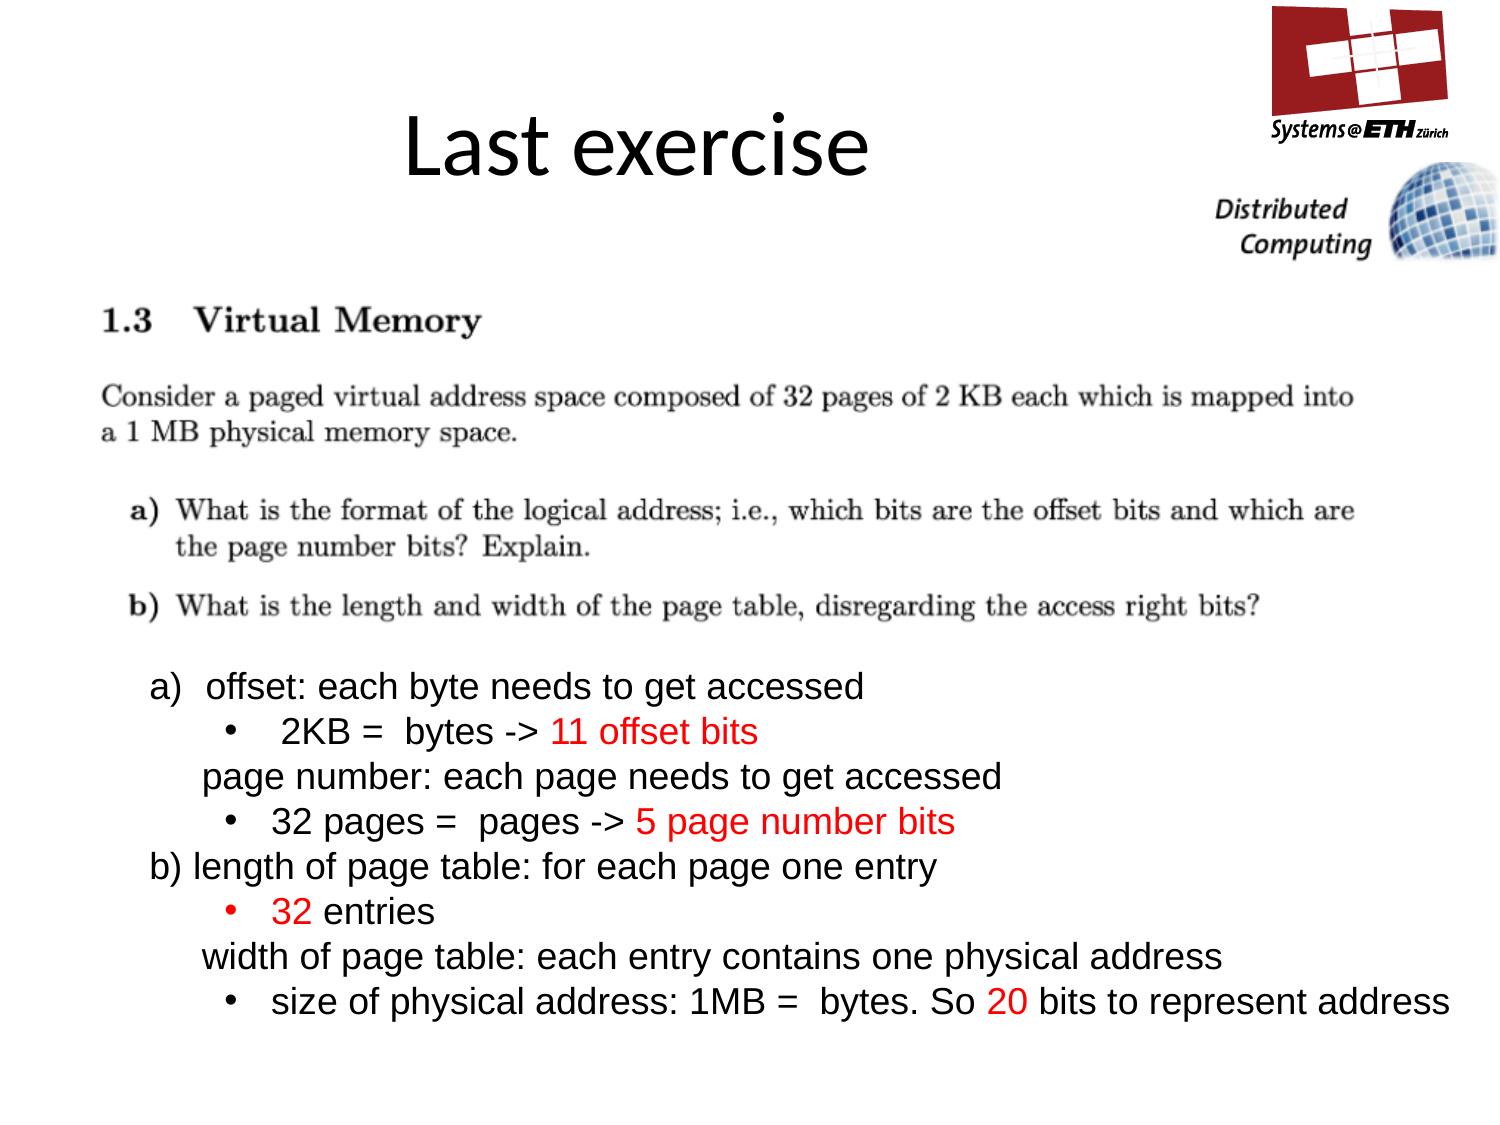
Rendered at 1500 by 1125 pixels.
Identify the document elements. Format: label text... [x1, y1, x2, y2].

picture [74, 162, 1500, 638]
title Last exercise [74, 44, 1201, 233]
